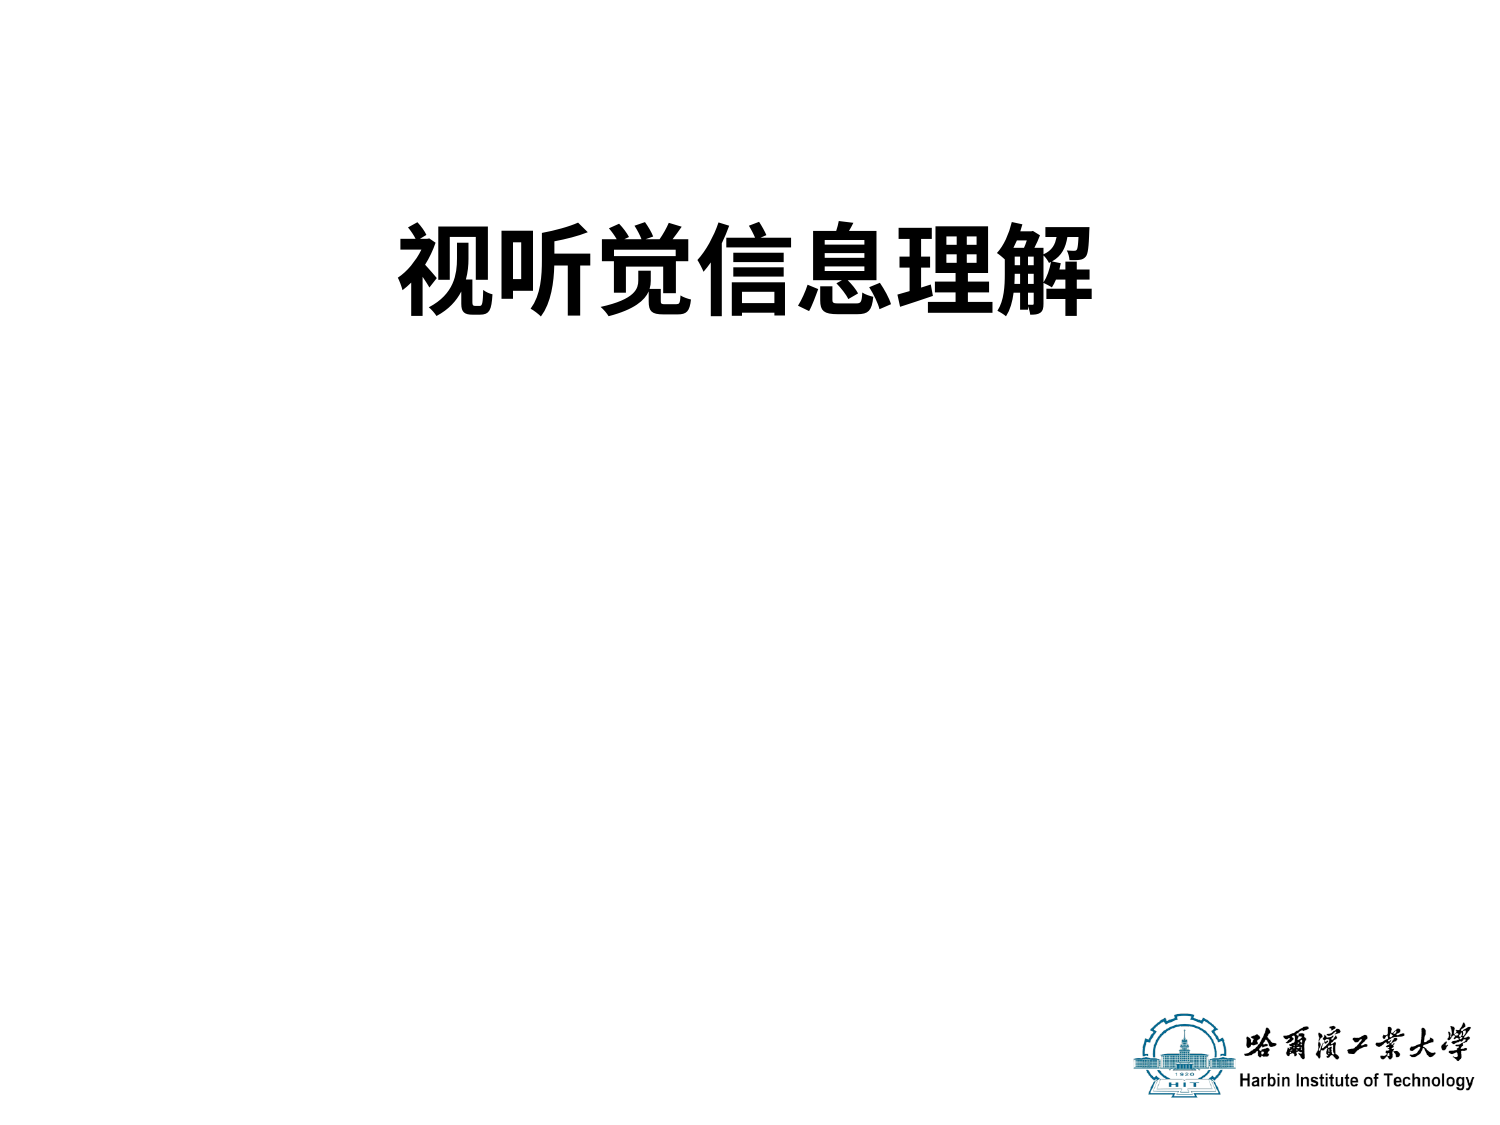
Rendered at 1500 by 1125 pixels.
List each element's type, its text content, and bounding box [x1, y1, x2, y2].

picture [1127, 1011, 1483, 1102]
title 视听觉信息理解 [100, 149, 1411, 386]
